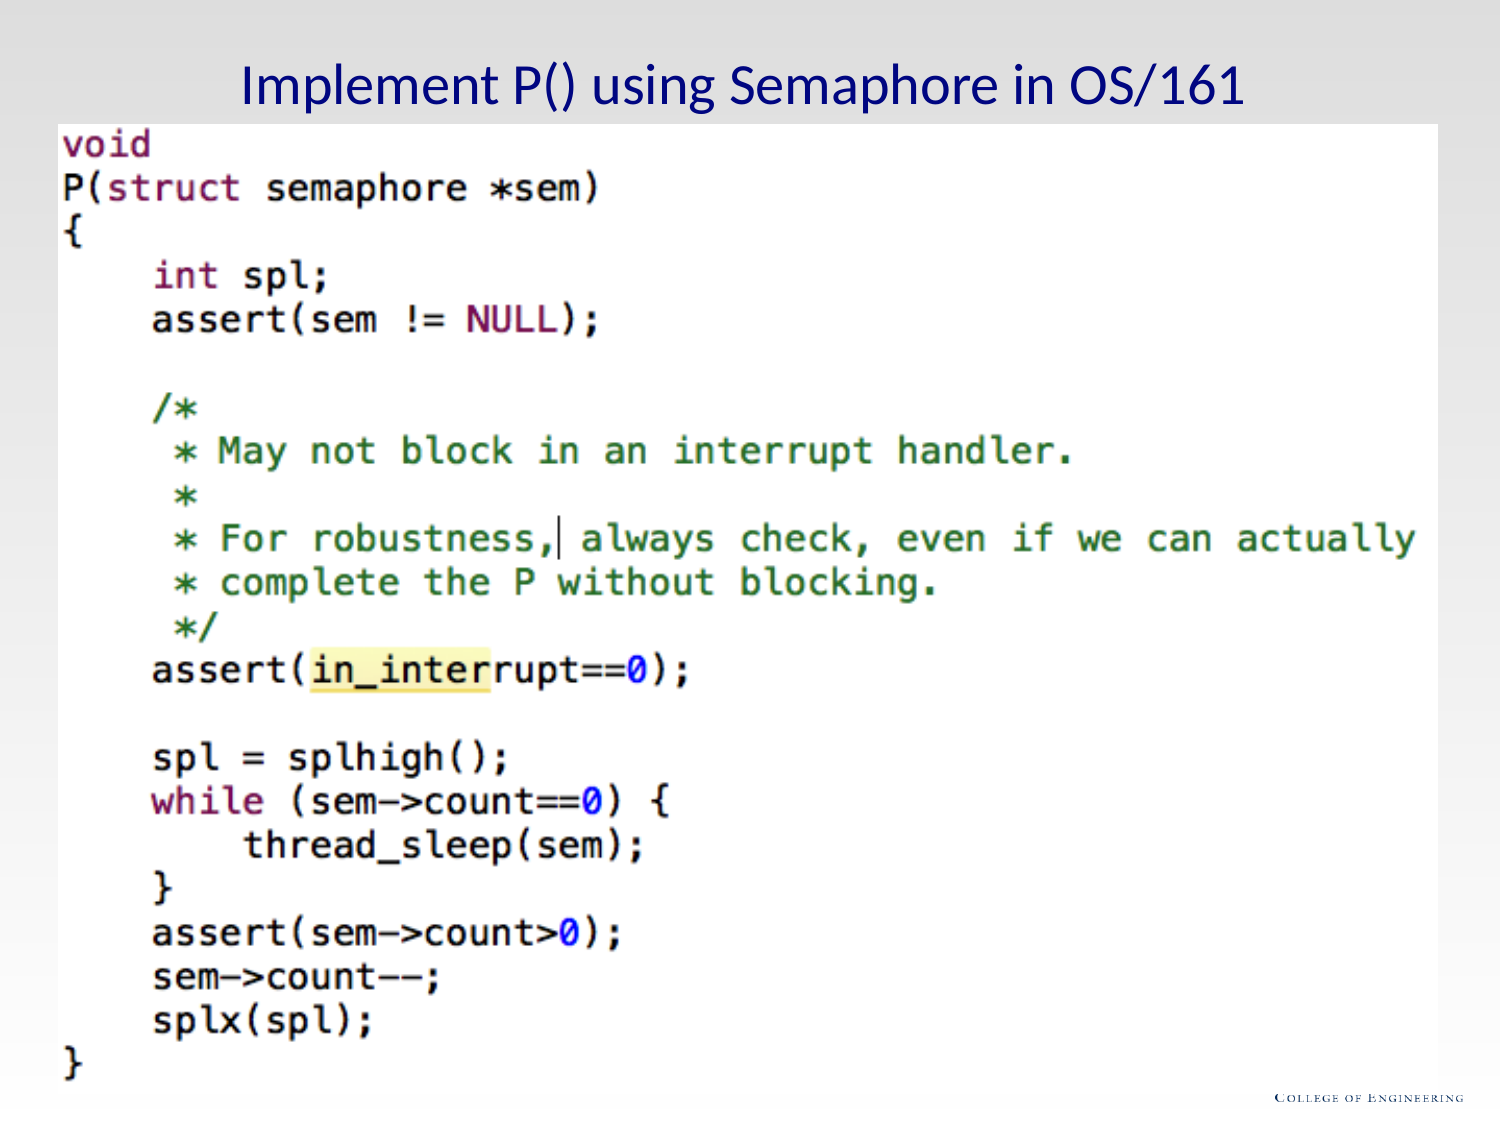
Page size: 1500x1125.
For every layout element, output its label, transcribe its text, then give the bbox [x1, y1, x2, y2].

title Implement P() using Semaphore in OS/161 [112, 24, 1375, 123]
picture [58, 124, 1463, 1102]
